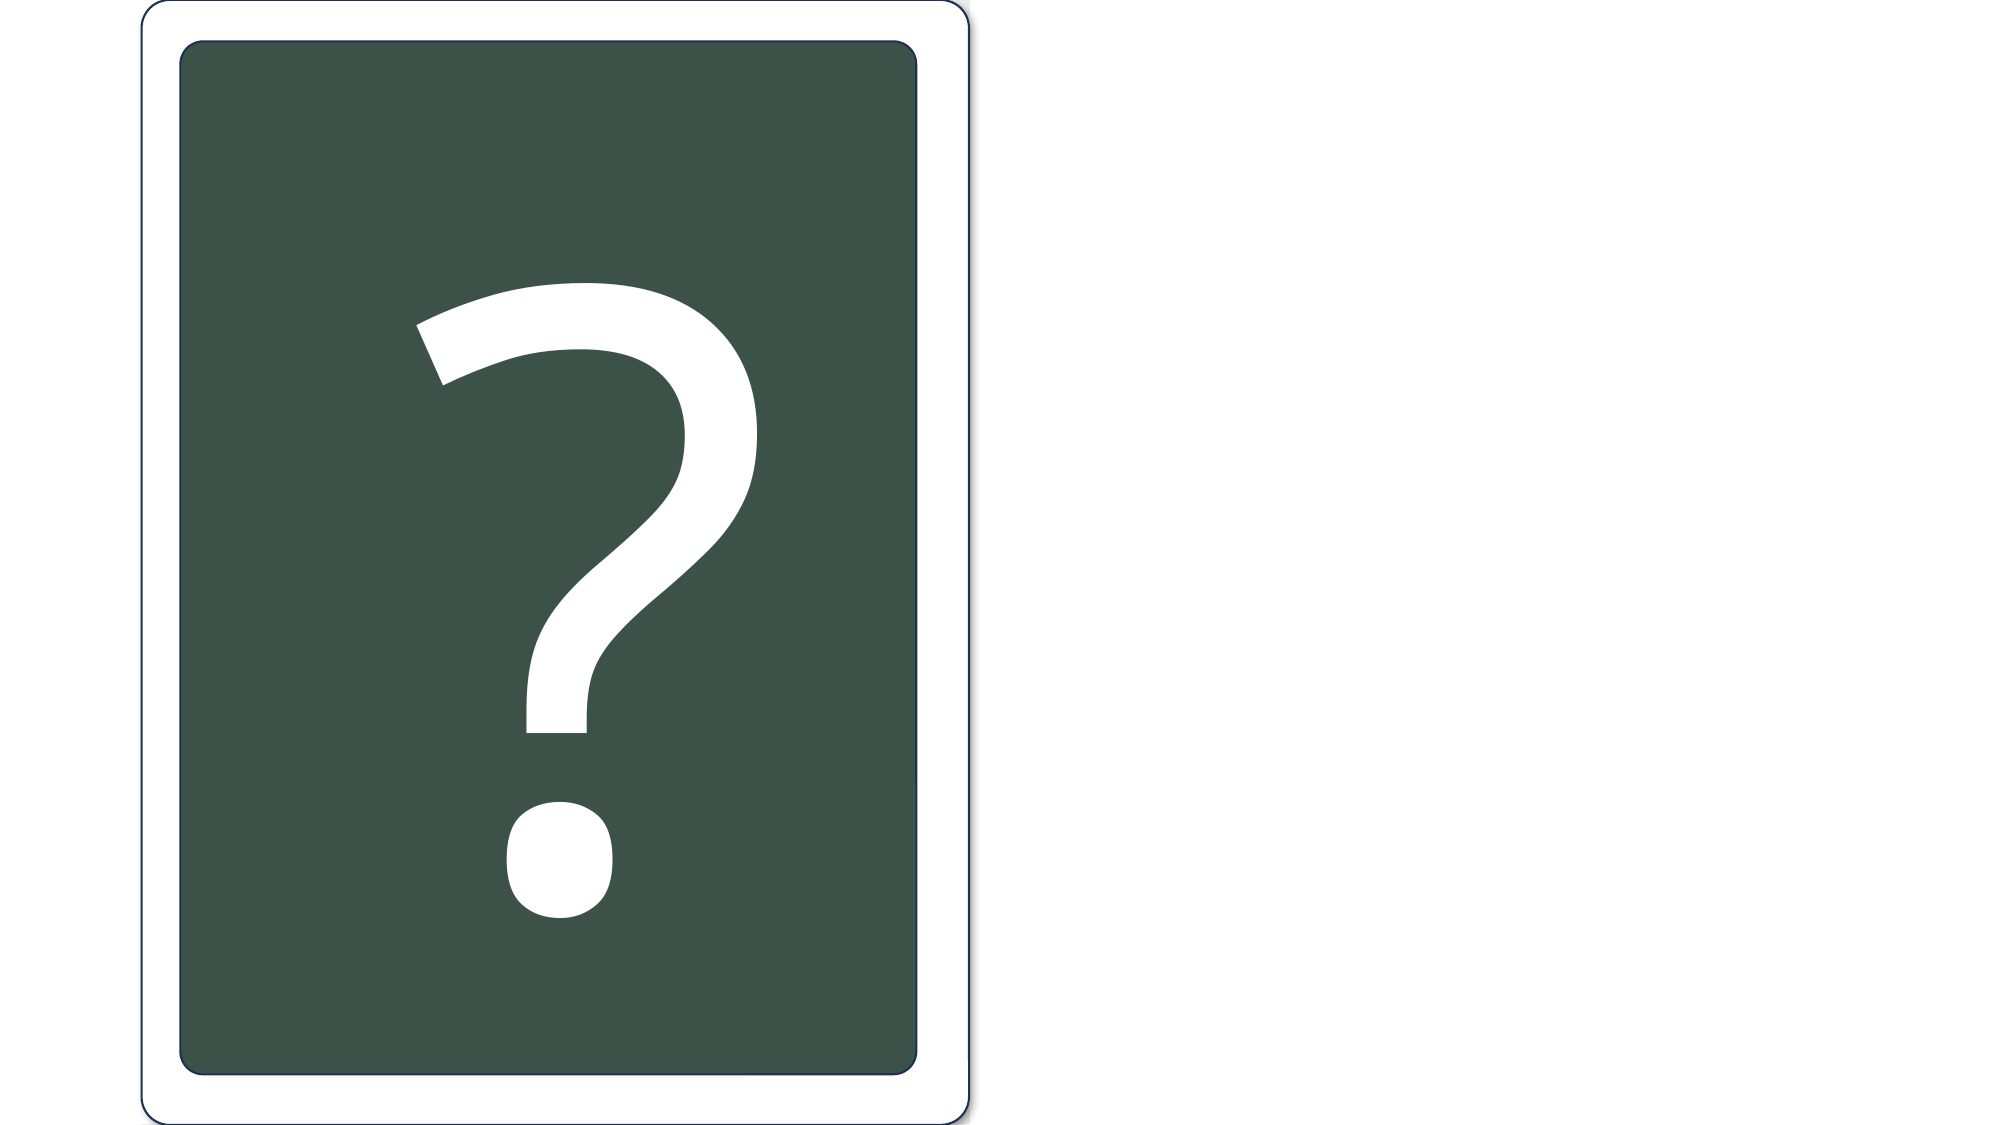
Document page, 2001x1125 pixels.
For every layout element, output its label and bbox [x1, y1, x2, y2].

text_box [141, 0, 970, 1125]
